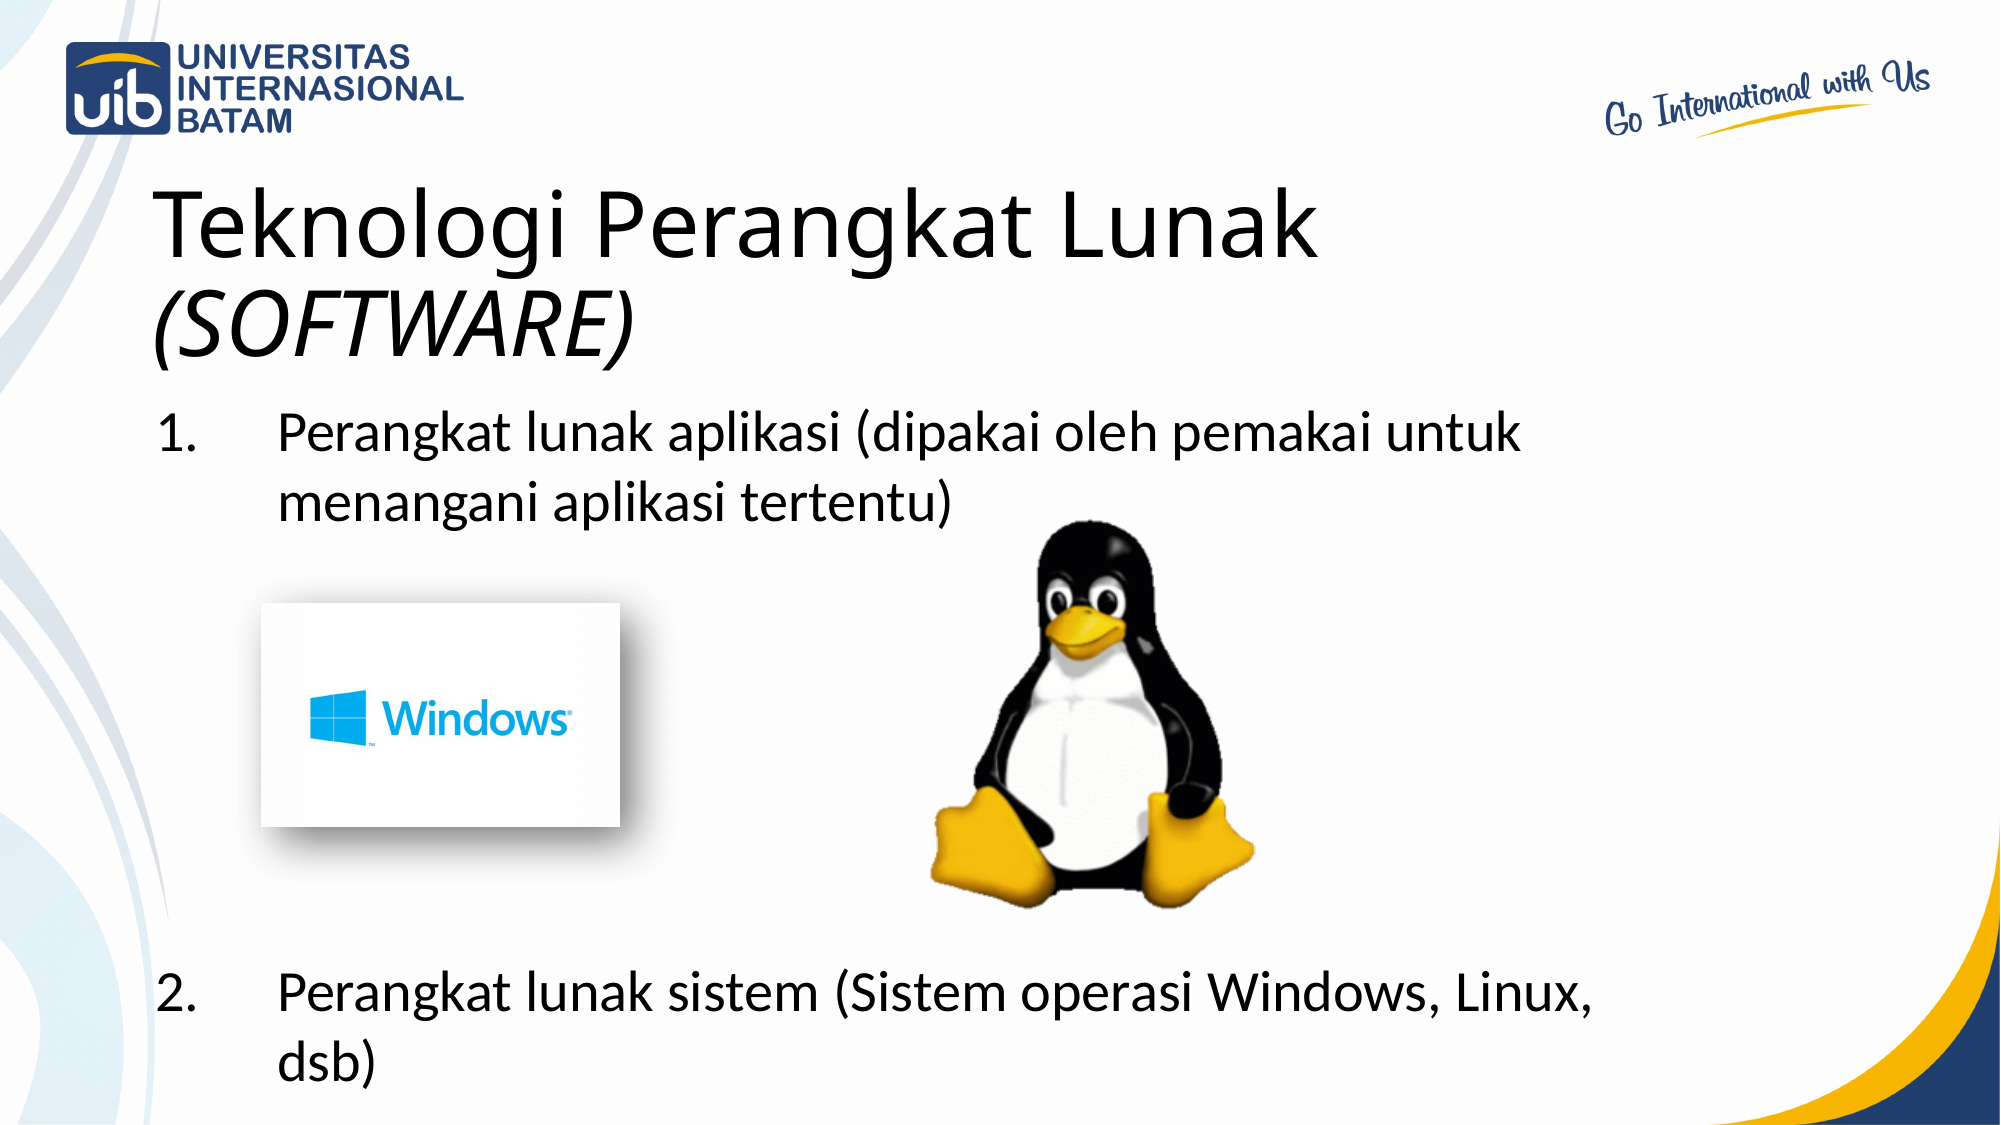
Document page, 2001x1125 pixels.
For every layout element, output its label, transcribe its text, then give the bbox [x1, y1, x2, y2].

text_box Perangkat lunak aplikasi (dipakai oleh pemakai untuk menangani aplikasi tertentu) Perangkat lunak sistem (Sistem operasi Windows, Linux, dsb) [137, 385, 1705, 1101]
picture [0, 0, 2000, 1125]
title Teknologi Perangkat Lunak (SOFTWARE) [137, 168, 1863, 386]
